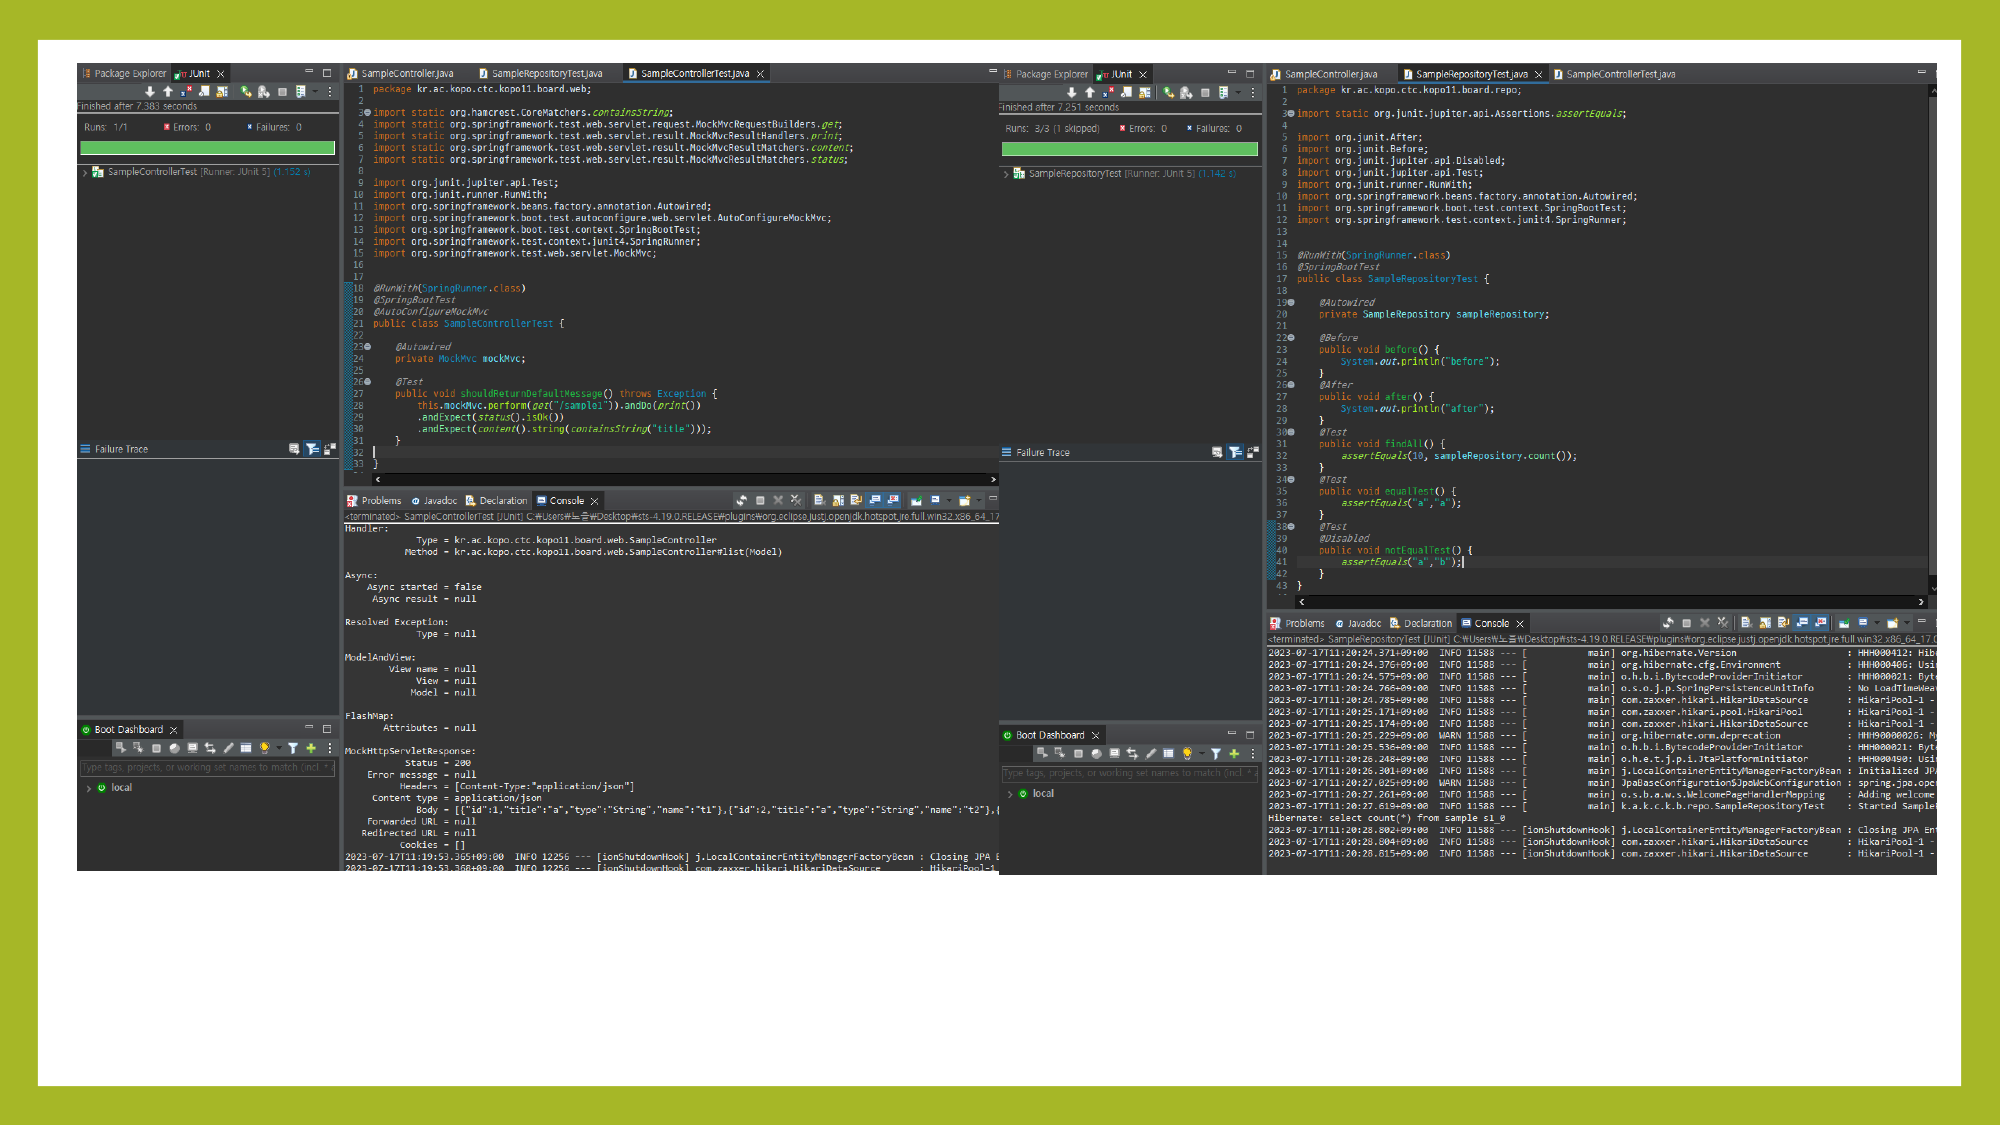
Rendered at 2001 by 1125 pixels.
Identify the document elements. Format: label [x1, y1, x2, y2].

picture [76, 62, 1937, 875]
